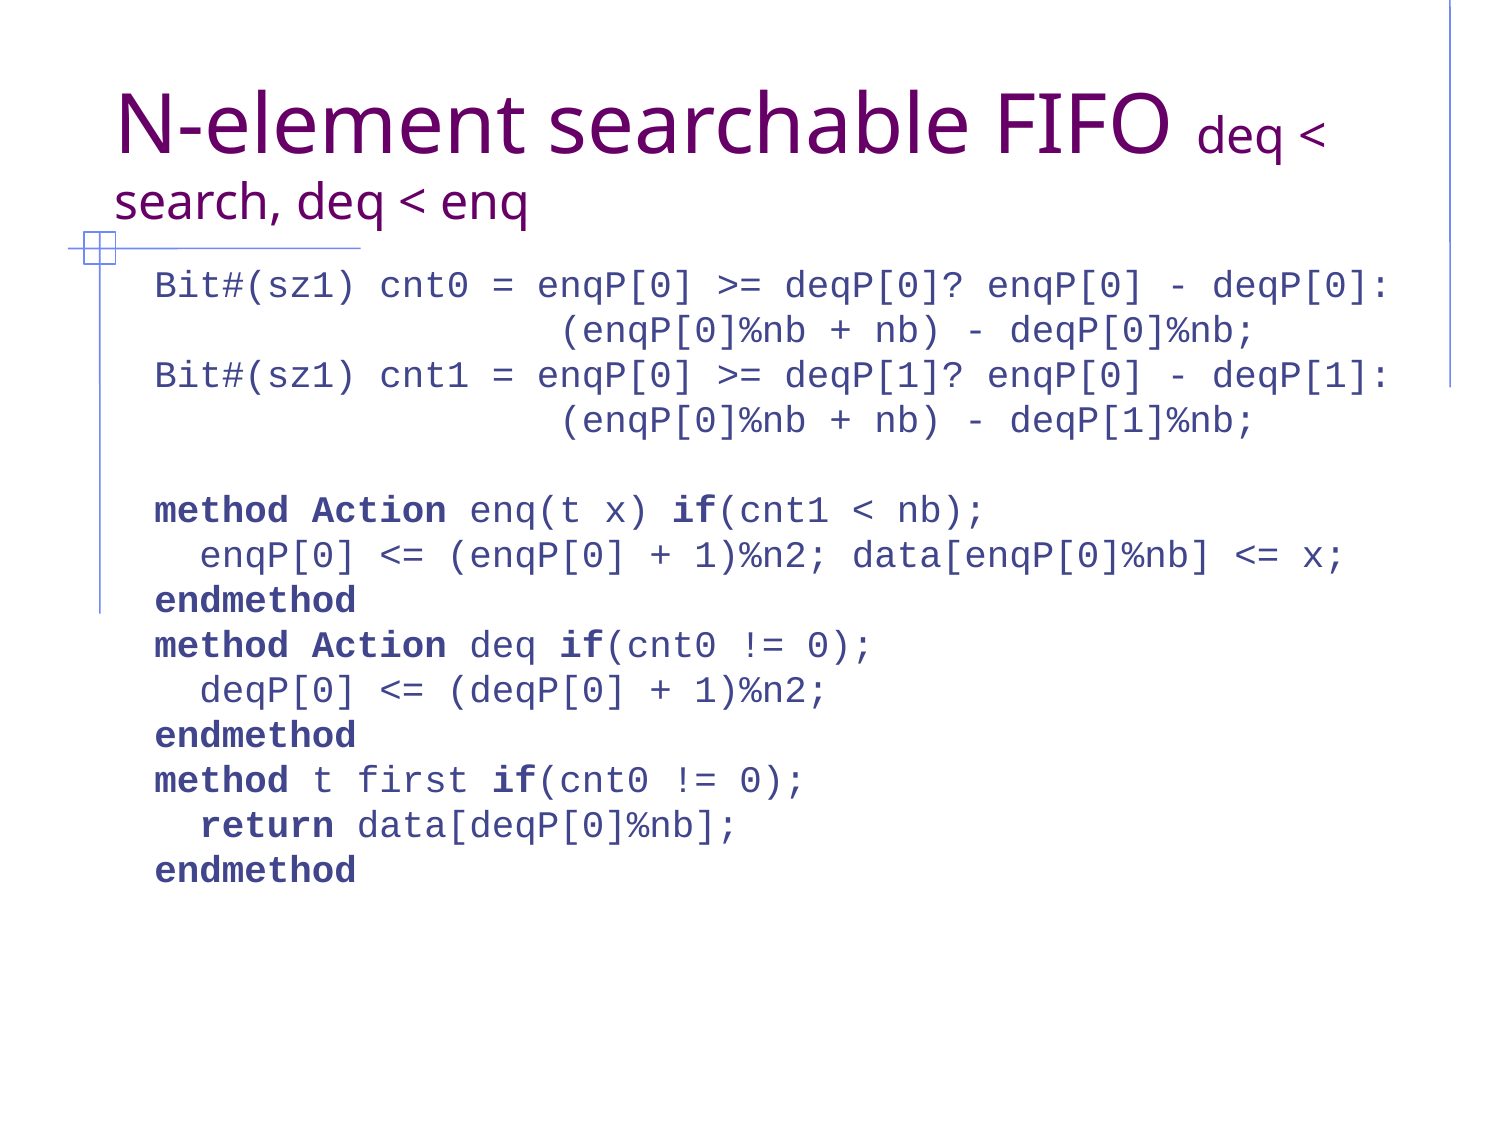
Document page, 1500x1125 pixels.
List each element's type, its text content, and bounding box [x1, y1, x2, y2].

text_box N-element searchable FIFO deq < search, deq < enq [99, 49, 1375, 238]
text_box Bit#(sz1) cnt0 = enqP[0] >= deqP[0]? enqP[0] - deqP[0]: (enqP[0]%nb + nb) - deqP[0]%nb; Bit#(sz1) cnt1 = enqP[0] >= deqP[1]? enqP[0] - deqP[1]: (enqP[0]%nb + nb) - deqP[1]%nb; method Action enq(t x) if(cnt1 < nb); enqP[0] <= (enqP[0] + 1)%n2; data[enqP[0]%nb] <= x; endmethod method Action deq if(cnt0 != 0); deqP[0] <= (deqP[0] + 1)%n2; endmethod method t first if(cnt0 != 0); return data[deqP[0]%nb]; endmethod [94, 252, 1420, 1037]
